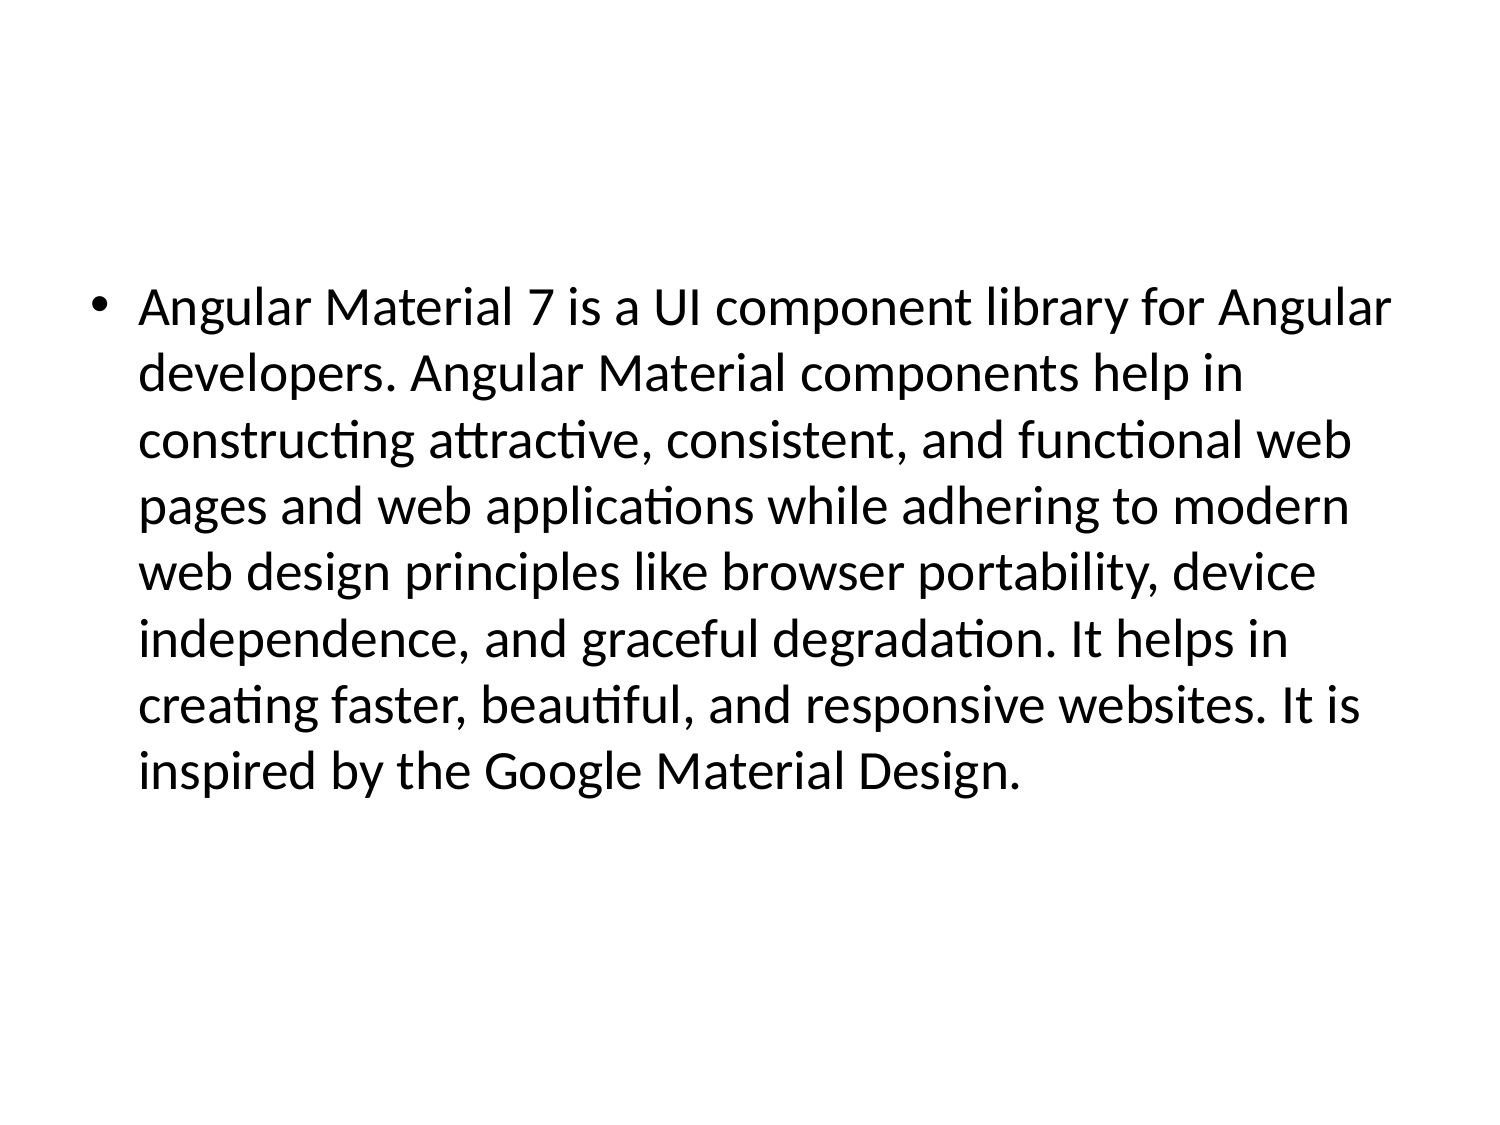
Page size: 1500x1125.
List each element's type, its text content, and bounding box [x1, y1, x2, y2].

list Angular Material 7 is a UI component library for Angular developers. Angular Material components help in constructing attractive, consistent, and functional web pages and web applications while adhering to modern web design principles like browser portability, device independence, and graceful degradation. It helps in creating faster, beautiful, and responsive websites. It is inspired by the Google Material Design. [75, 262, 1425, 1005]
